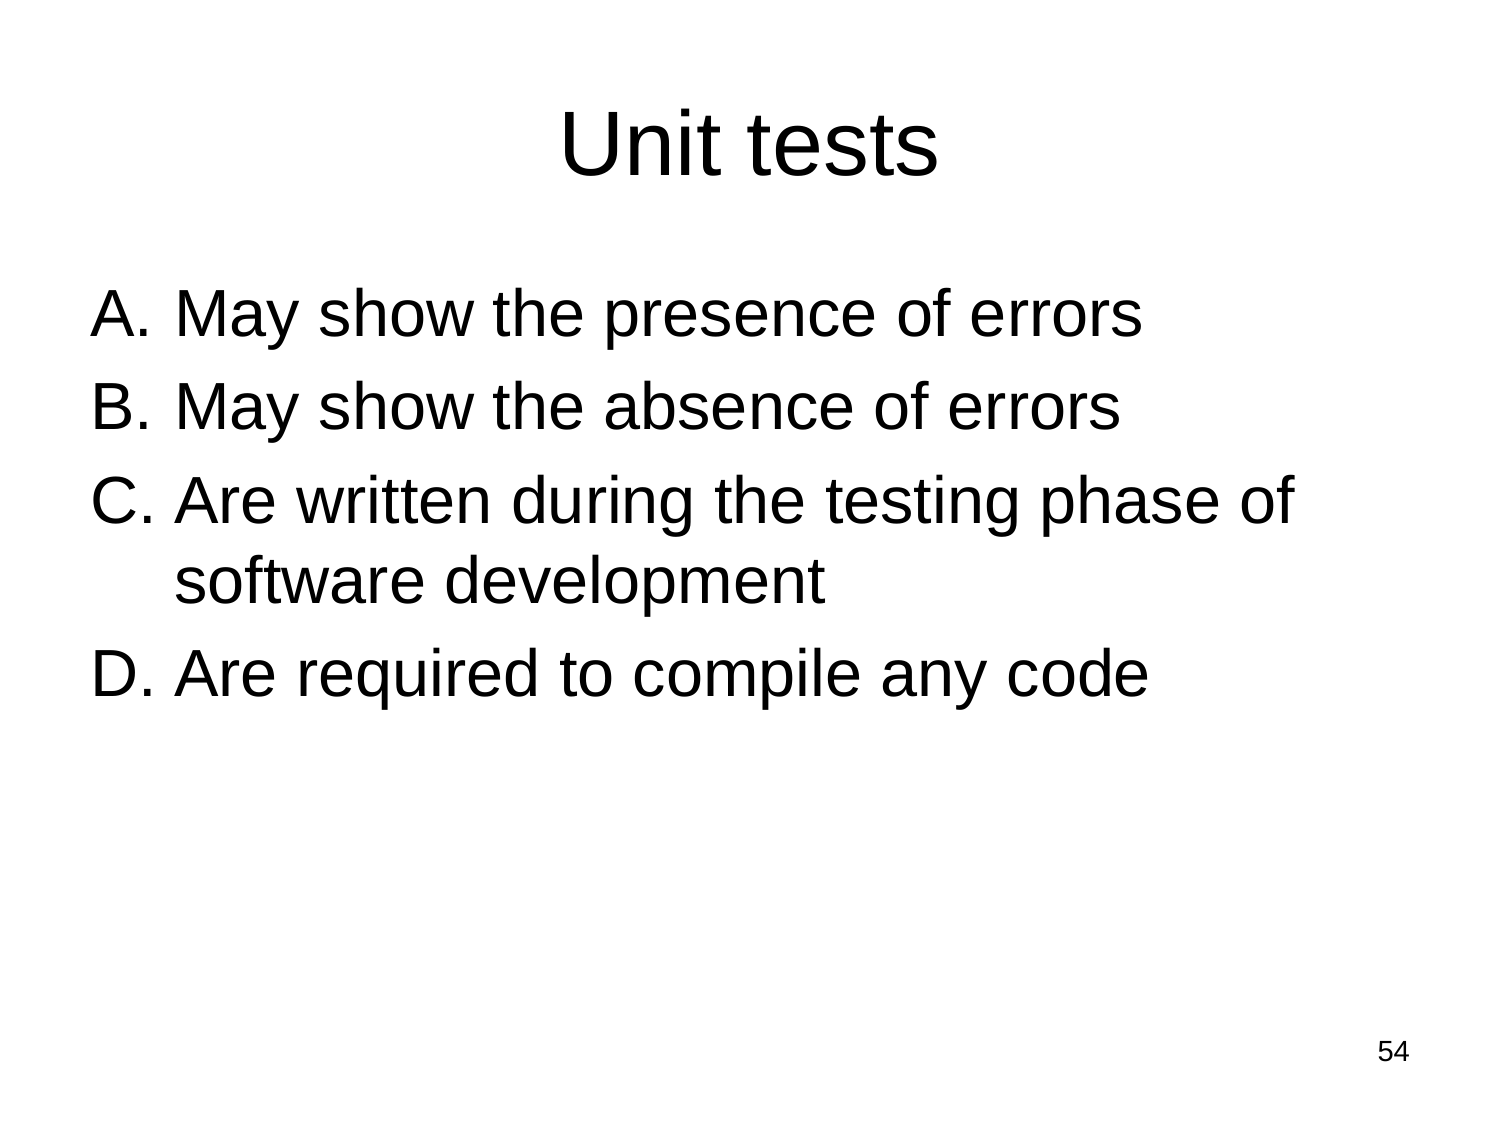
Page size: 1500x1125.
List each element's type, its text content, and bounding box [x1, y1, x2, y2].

slide_number 54 [1074, 1024, 1426, 1104]
title Unit tests [75, 45, 1425, 233]
list May show the presence of errors May show the absence of errors Are written during the testing phase of software development Are required to compile any code [75, 262, 1425, 1005]
